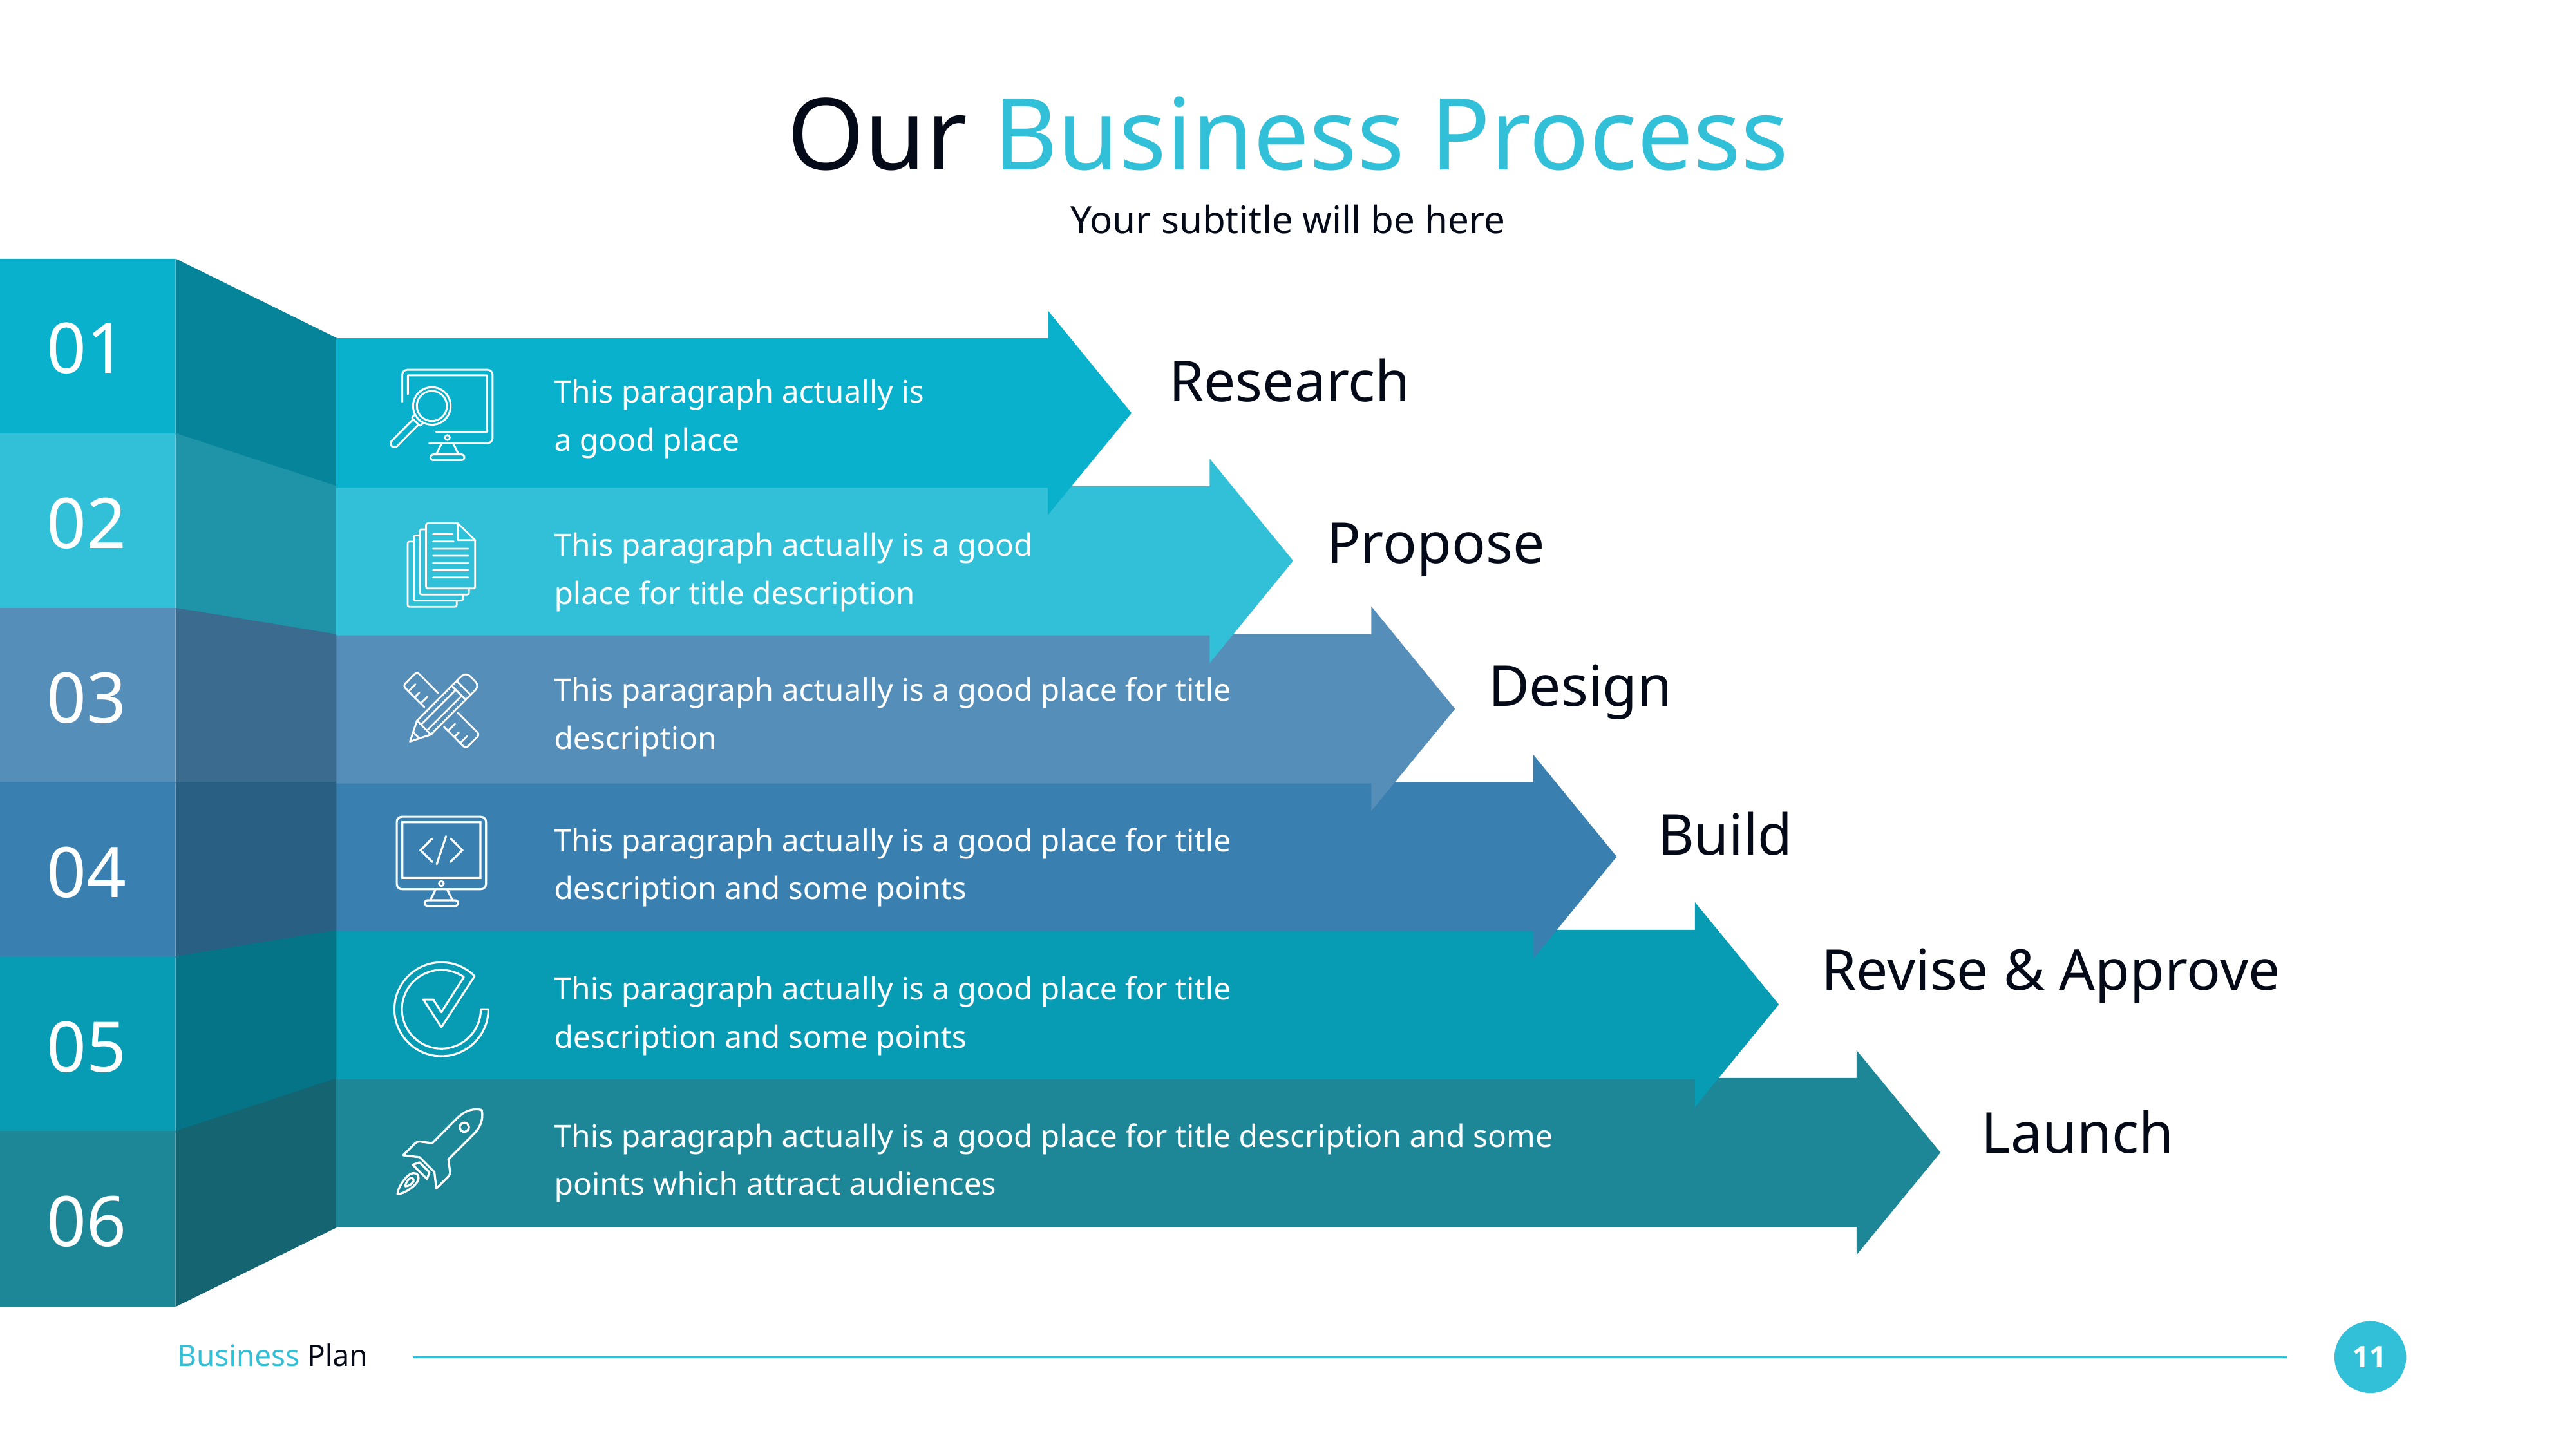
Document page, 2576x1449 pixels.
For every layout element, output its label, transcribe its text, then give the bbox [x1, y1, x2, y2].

text_box [409, 673, 478, 743]
text_box [0, 433, 173, 607]
text_box [0, 956, 173, 1131]
text_box [343, 1050, 1941, 1255]
text_box [443, 712, 480, 748]
text_box [343, 606, 1455, 811]
text_box 03 [28, 652, 145, 738]
text_box [395, 815, 488, 907]
text_box [0, 258, 175, 433]
text_box 02 [28, 478, 145, 563]
text_box [396, 1161, 431, 1195]
text_box [343, 459, 1294, 659]
text_box This paragraph actually is a good place for title description [554, 659, 1242, 753]
text_box 04 [28, 827, 145, 913]
text_box Launch [1981, 1097, 2399, 1166]
text_box This paragraph actually is a good place for title description and some points which attract audiences [554, 1105, 1627, 1198]
title Our Business Process [177, 70, 2399, 193]
text_box 01 [28, 303, 145, 388]
text_box This paragraph actually is a good place for title description and some points [554, 958, 1382, 1052]
text_box [0, 607, 173, 782]
text_box [0, 1131, 173, 1307]
text_box This paragraph actually is a good place [554, 361, 947, 455]
text_box Research [1169, 345, 1713, 413]
text_box [393, 961, 489, 1057]
text_box This paragraph actually is a good place for title description and some points [554, 810, 1327, 903]
text_box [343, 310, 1132, 514]
text_box [403, 672, 439, 708]
text_box 05 [28, 1001, 145, 1087]
text_box Design [1488, 650, 2032, 719]
text_box 06 [28, 1177, 145, 1262]
text_box [406, 522, 477, 608]
text_box This paragraph actually is a good place for title description [554, 514, 1068, 608]
list Your subtitle will be here [177, 196, 2399, 243]
text_box [390, 386, 452, 449]
text_box [343, 754, 1617, 959]
text_box [343, 902, 1779, 1107]
text_box [402, 1108, 484, 1190]
text_box [401, 368, 494, 461]
text_box [0, 782, 173, 956]
text_box Build [1658, 799, 2202, 867]
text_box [175, 258, 337, 1307]
text_box Propose [1327, 507, 1871, 576]
text_box Revise & Approve [1821, 933, 2365, 1002]
